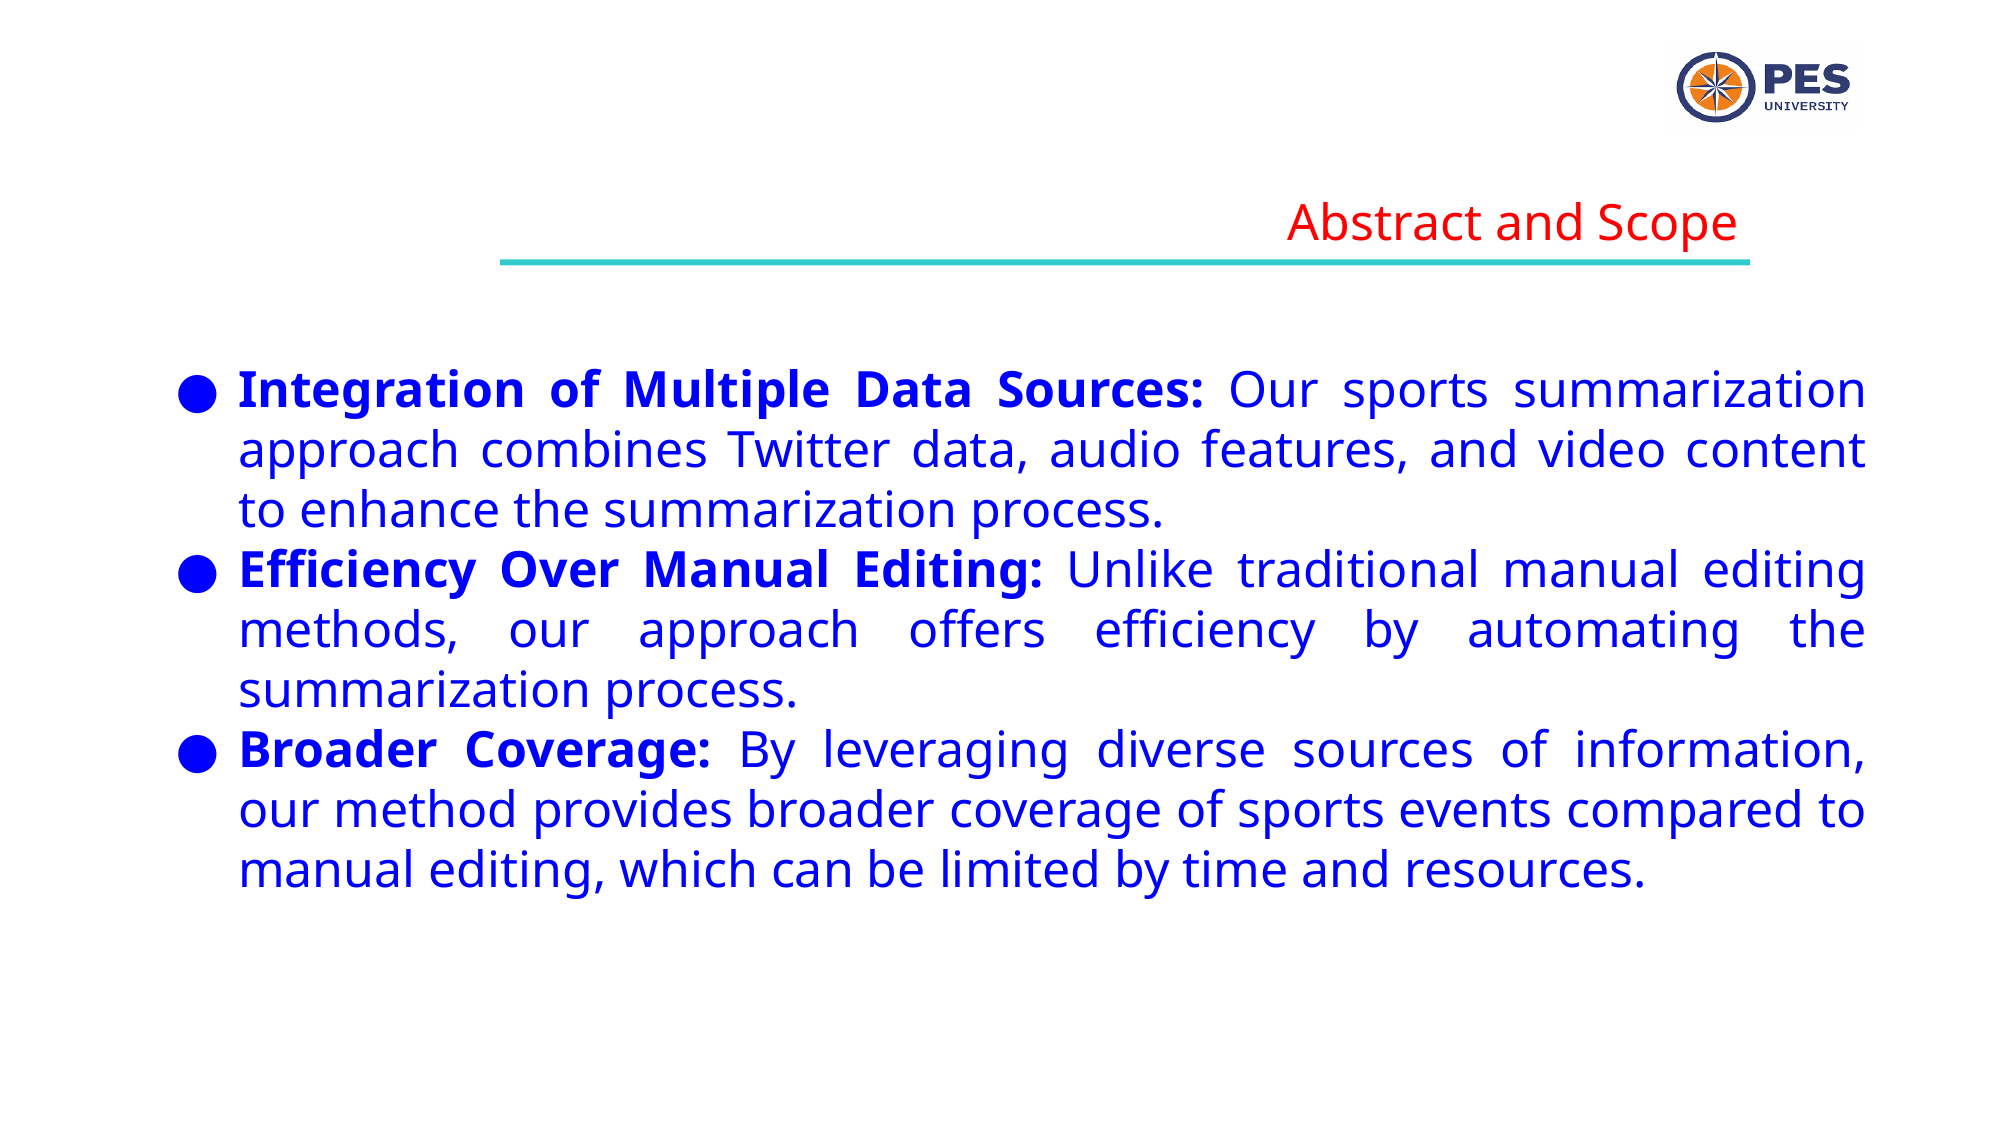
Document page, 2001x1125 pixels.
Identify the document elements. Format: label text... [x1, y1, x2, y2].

picture [1667, 43, 1859, 131]
text_box Integration of Multiple Data Sources: Our sports summarization approach combines Twitter data, audio features, and video content to enhance the summarization process. Efficiency Over Manual Editing: Unlike traditional manual editing methods, our approach offers efficiency by automating the summarization process. Broader Coverage: By leveraging diverse sources of information, our method provides broader coverage of sports events compared to manual editing, which can be limited by time and resources. [148, 350, 1883, 1125]
text_box Abstract and Scope [691, 182, 1754, 258]
text_box [500, 259, 1750, 266]
